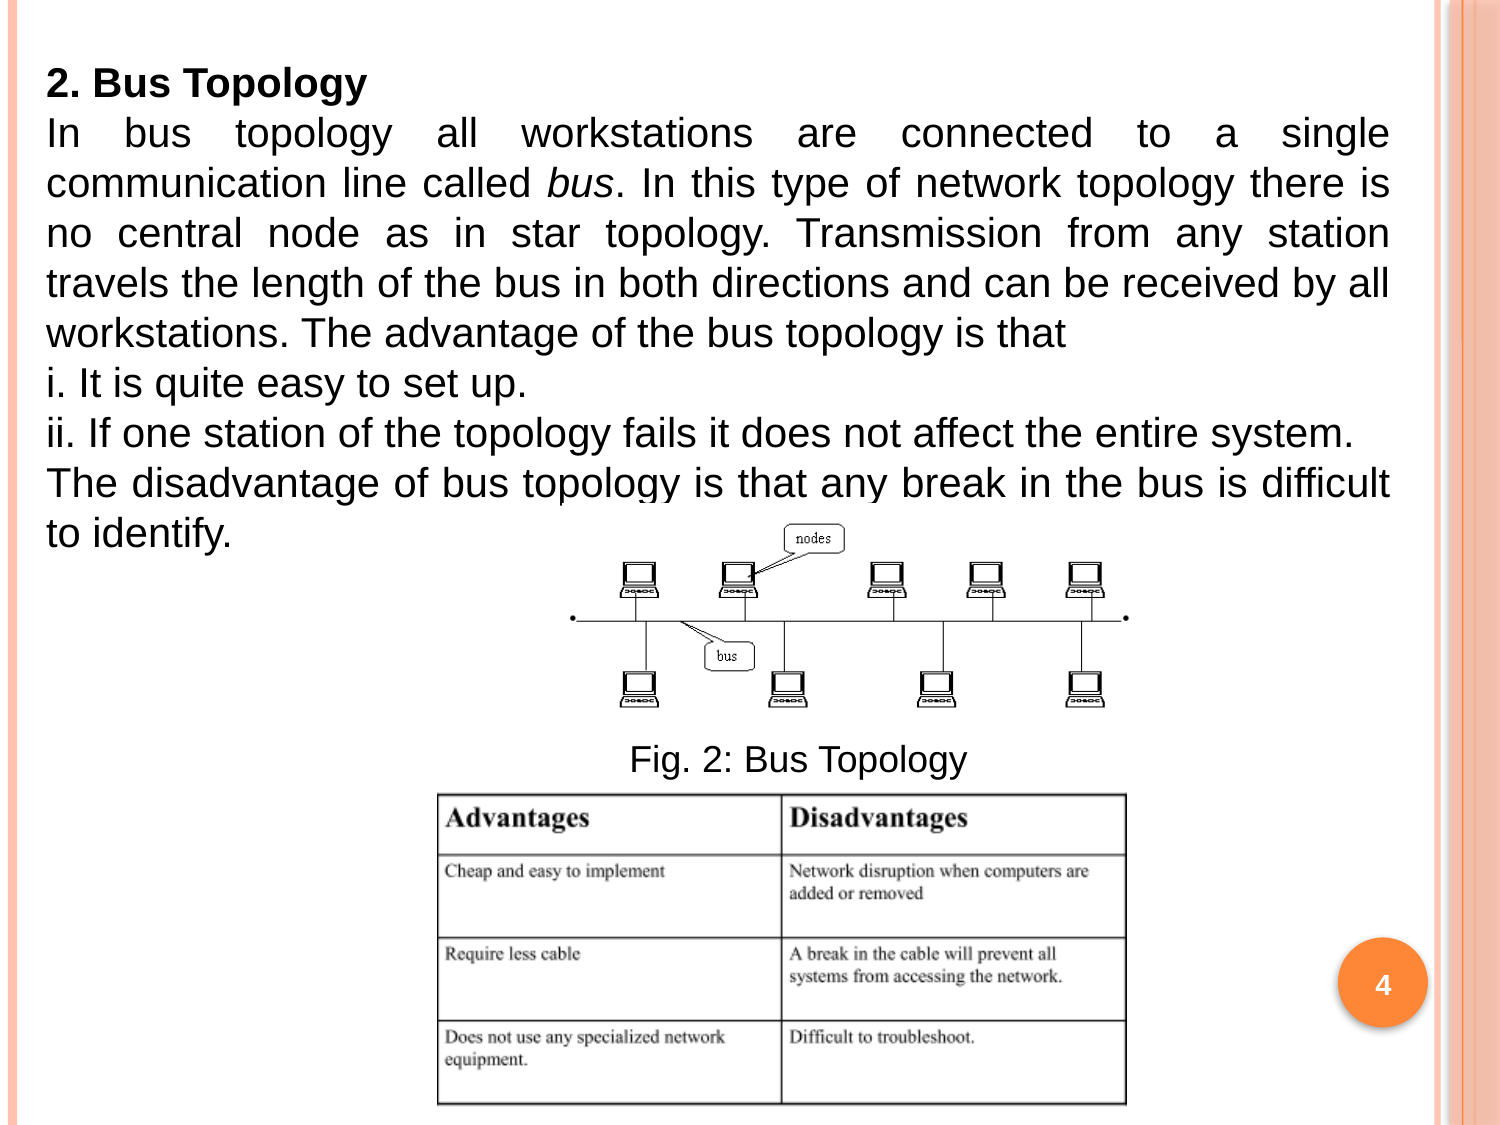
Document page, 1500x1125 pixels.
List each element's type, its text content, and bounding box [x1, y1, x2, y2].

text_box Fig. 2: Bus Topology [614, 734, 983, 785]
picture [436, 787, 1127, 1108]
picture [561, 502, 1144, 725]
text_box 2. Bus Topology In bus topology all workstations are connected to a single communication line called bus. In this type of network topology there is no central node as in star topology. Transmission from any station travels the length of the bus in both directions and can be received by all workstations. The advantage of the bus topology is that i. It is quite easy to set up. ii. If one station of the topology fails it does not affect the entire system. The disadvantage of bus topology is that any break in the bus is difficult to identify. [31, 48, 1407, 637]
slide_number 4 [1333, 940, 1434, 1027]
